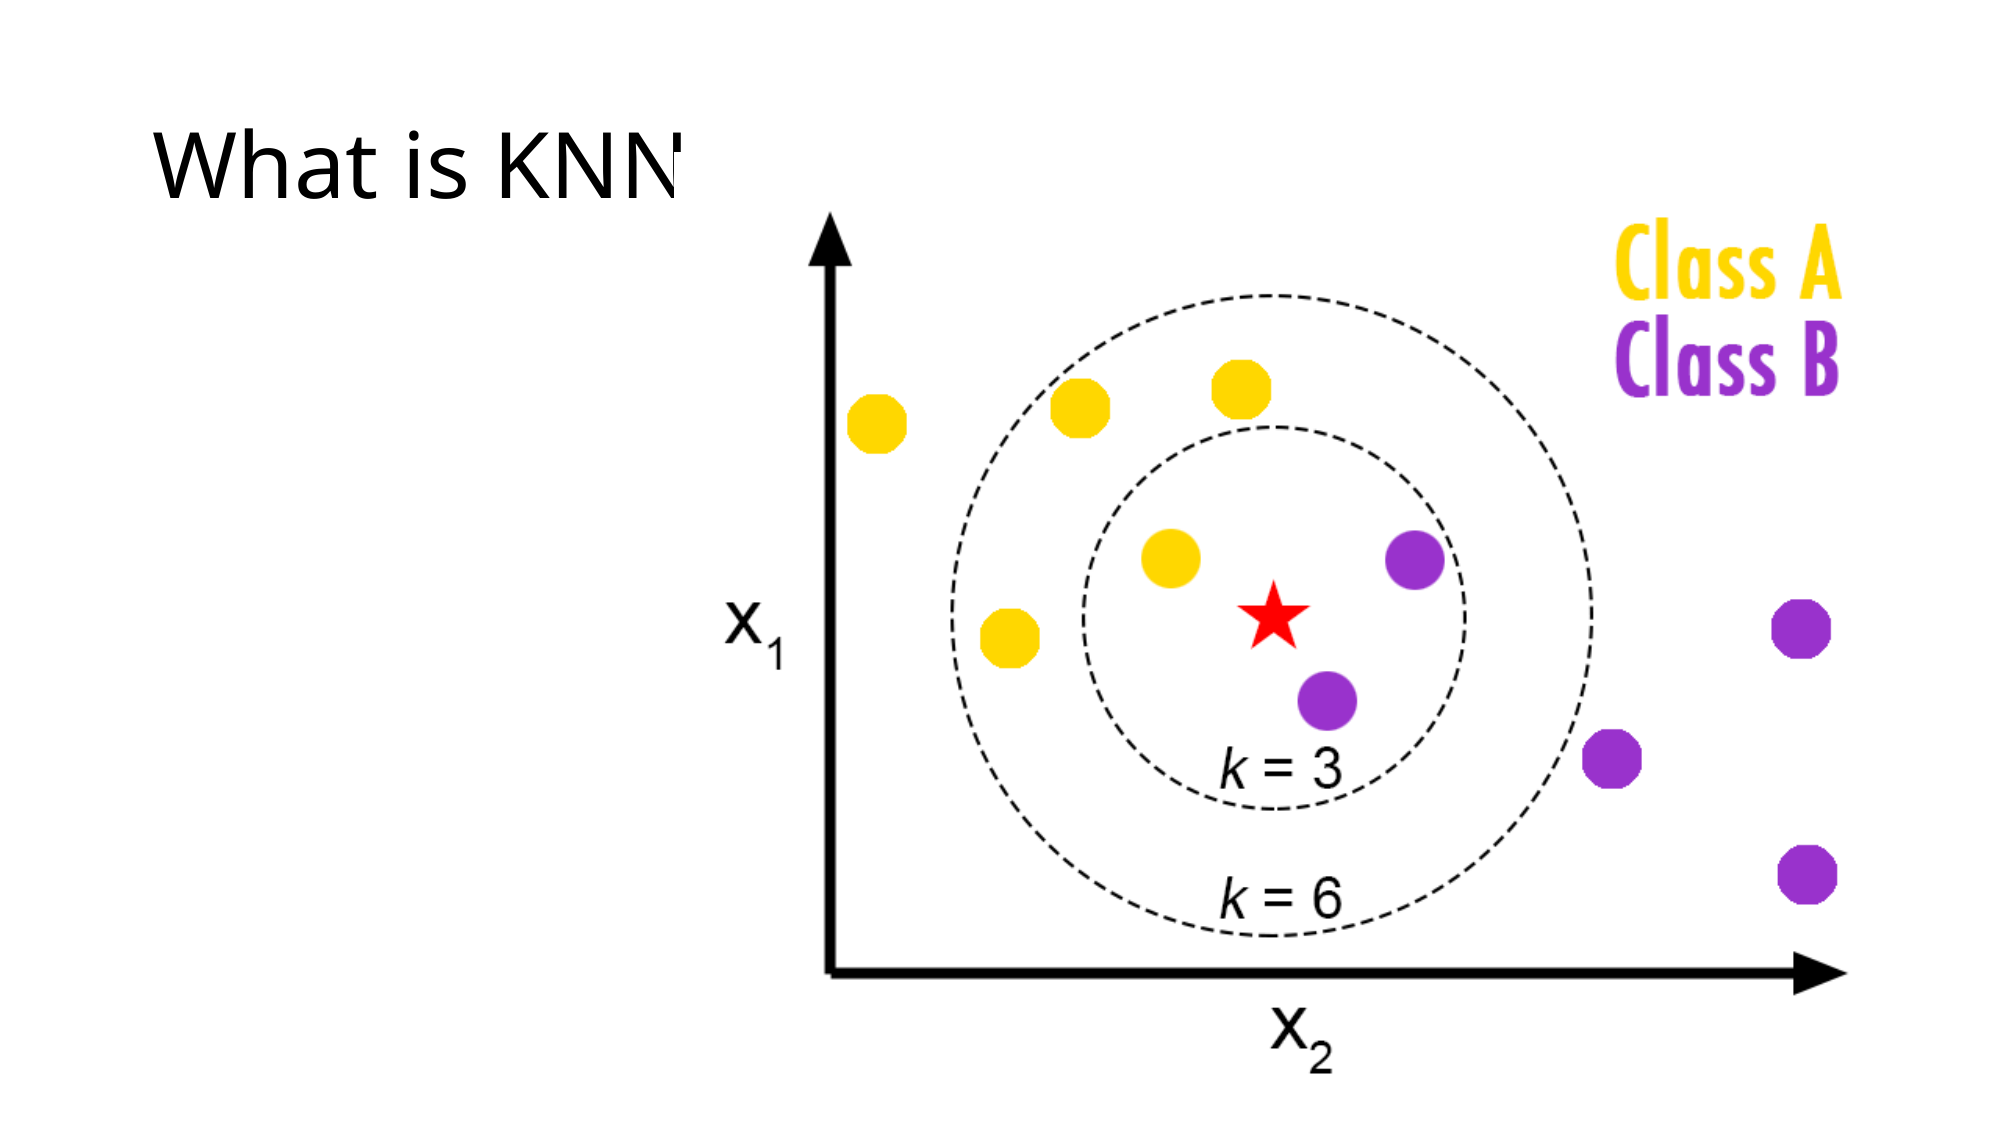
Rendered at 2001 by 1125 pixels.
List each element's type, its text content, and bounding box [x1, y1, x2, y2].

title What is KNN [137, 59, 1863, 278]
picture [674, 152, 1925, 1091]
